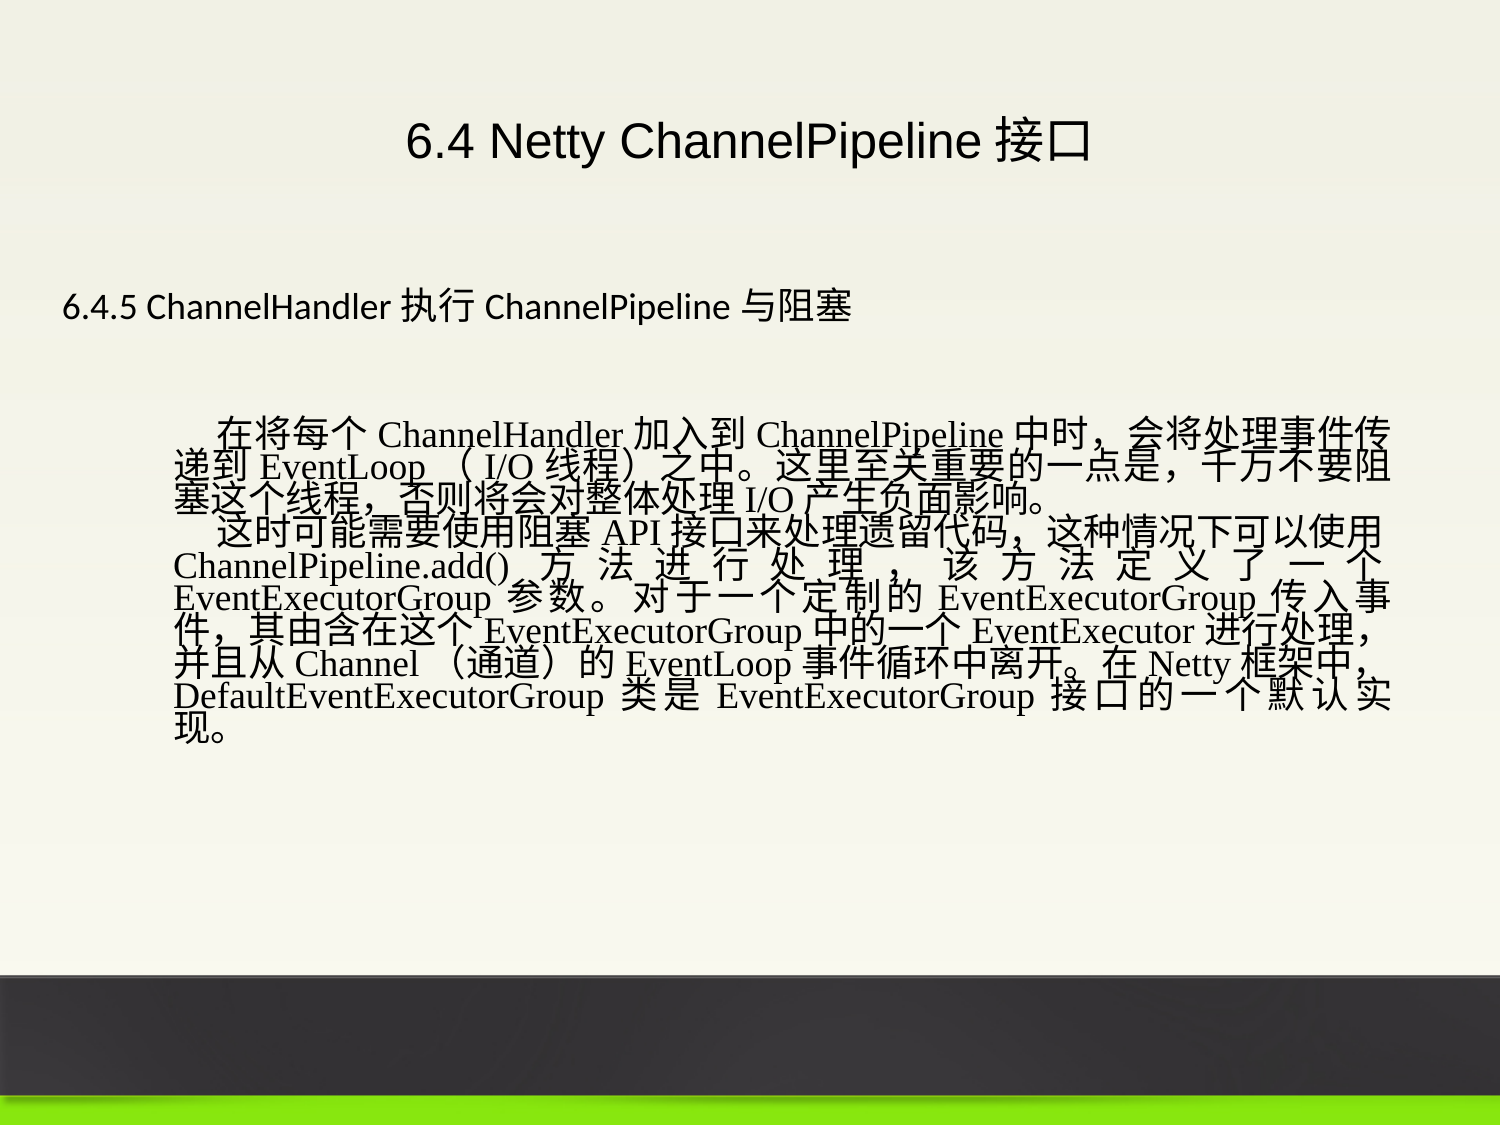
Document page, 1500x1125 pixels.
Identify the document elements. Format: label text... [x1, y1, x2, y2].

title 6.4 Netty ChannelPipeline接口 [74, 44, 1426, 234]
picture [0, 0, 1500, 1125]
text_box 6.4.5 ChannelHandler执行ChannelPipeline与阻塞 [47, 274, 1125, 335]
text_box 在将每个ChannelHandler加入到ChannelPipeline中时，会将处理事件传递到EventLoop（I/O线程）之中。这里至关重要的一点是，千万不要阻塞这个线程，否则将会对整体处理I/O产生负面影响。 这时可能需要使用阻塞API接口来处理遗留代码，这种情况下可以使用ChannelPipeline.add()方法进行处理，该方法定义了一个EventExecutorGroup参数。对于一个定制的EventExecutorGroup传入事件，其由含在这个EventExecutorGroup中的一个EventExecutor进行处理，并且从Channel（通道）的EventLoop事件循环中离开。在Netty框架中，DefaultEventExecutorGroup类是EventExecutorGroup接口的一个默认实现。 [114, 414, 1408, 757]
